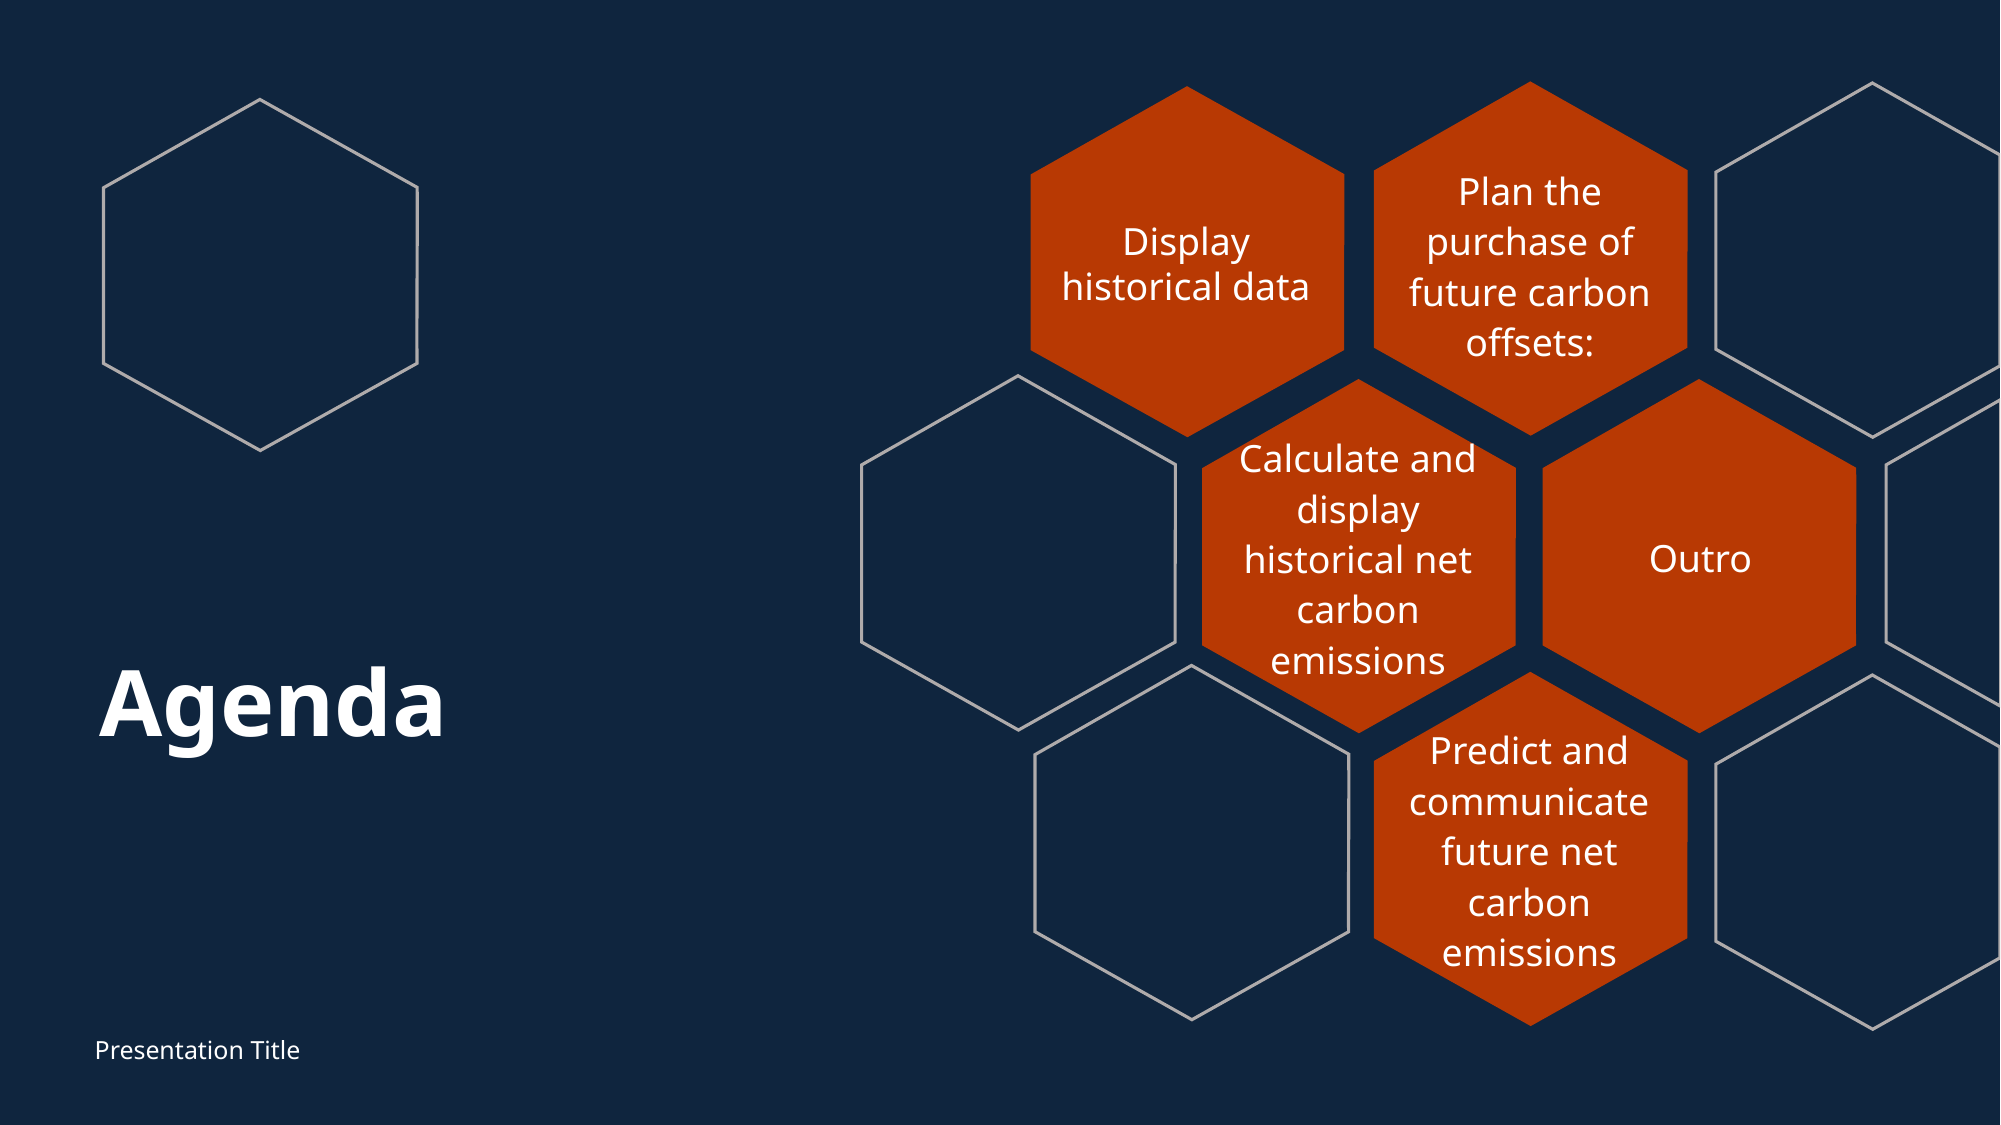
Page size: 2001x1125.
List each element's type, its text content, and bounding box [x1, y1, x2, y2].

title Agenda [84, 563, 782, 849]
list Plan the purchase of future carbon offsets: [1373, 176, 1687, 350]
list Display historical data [1029, 176, 1343, 350]
list Predict and communicate future net carbon emissions [1372, 759, 1687, 937]
footer Presentation Title [79, 1020, 755, 1080]
list Calculate and display historical net carbon emissions [1201, 466, 1516, 646]
list Outro [1543, 463, 1858, 646]
